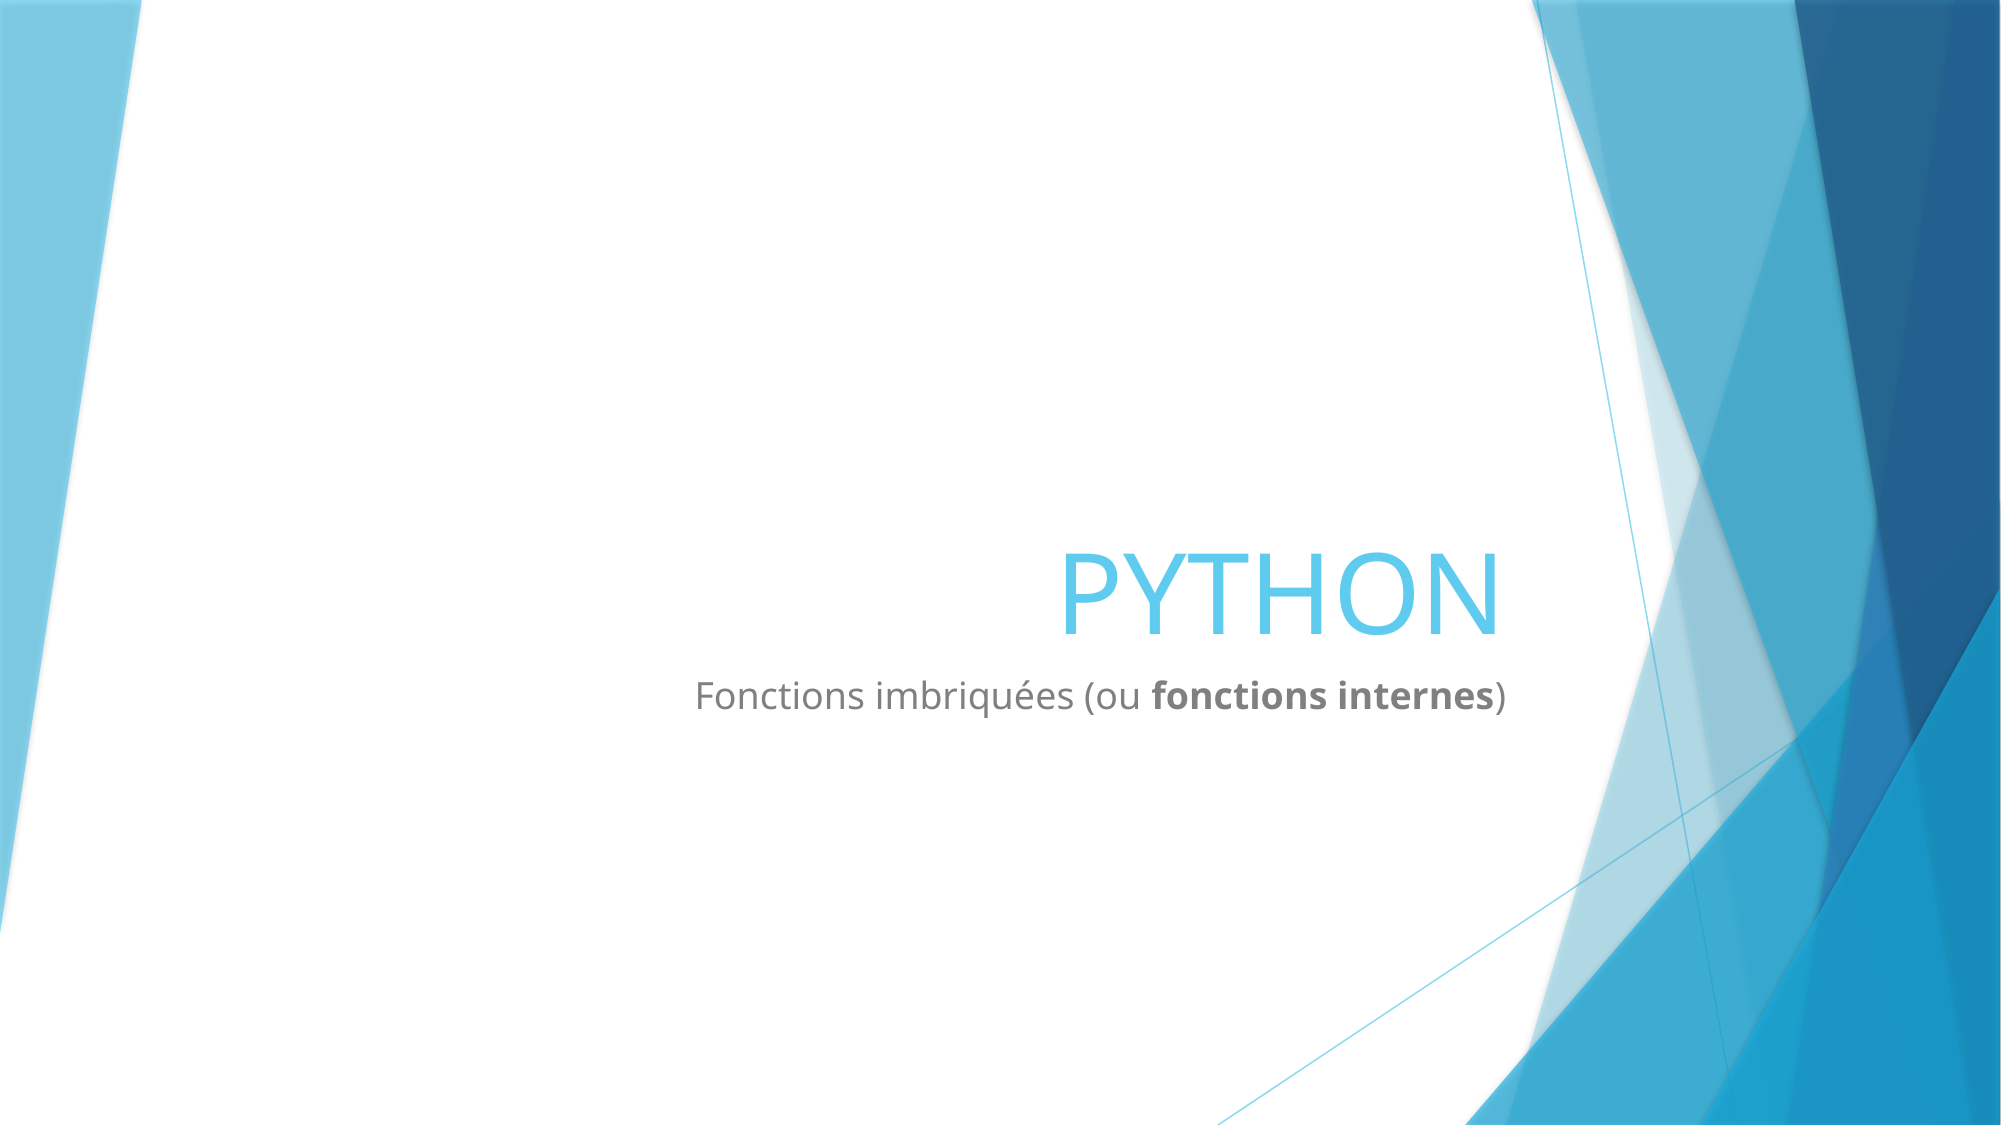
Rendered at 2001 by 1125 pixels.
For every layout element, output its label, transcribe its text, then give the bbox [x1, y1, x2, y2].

title PYTHON [247, 394, 1522, 664]
subtitle Fonctions imbriquées (ou fonctions internes) [247, 664, 1522, 845]
